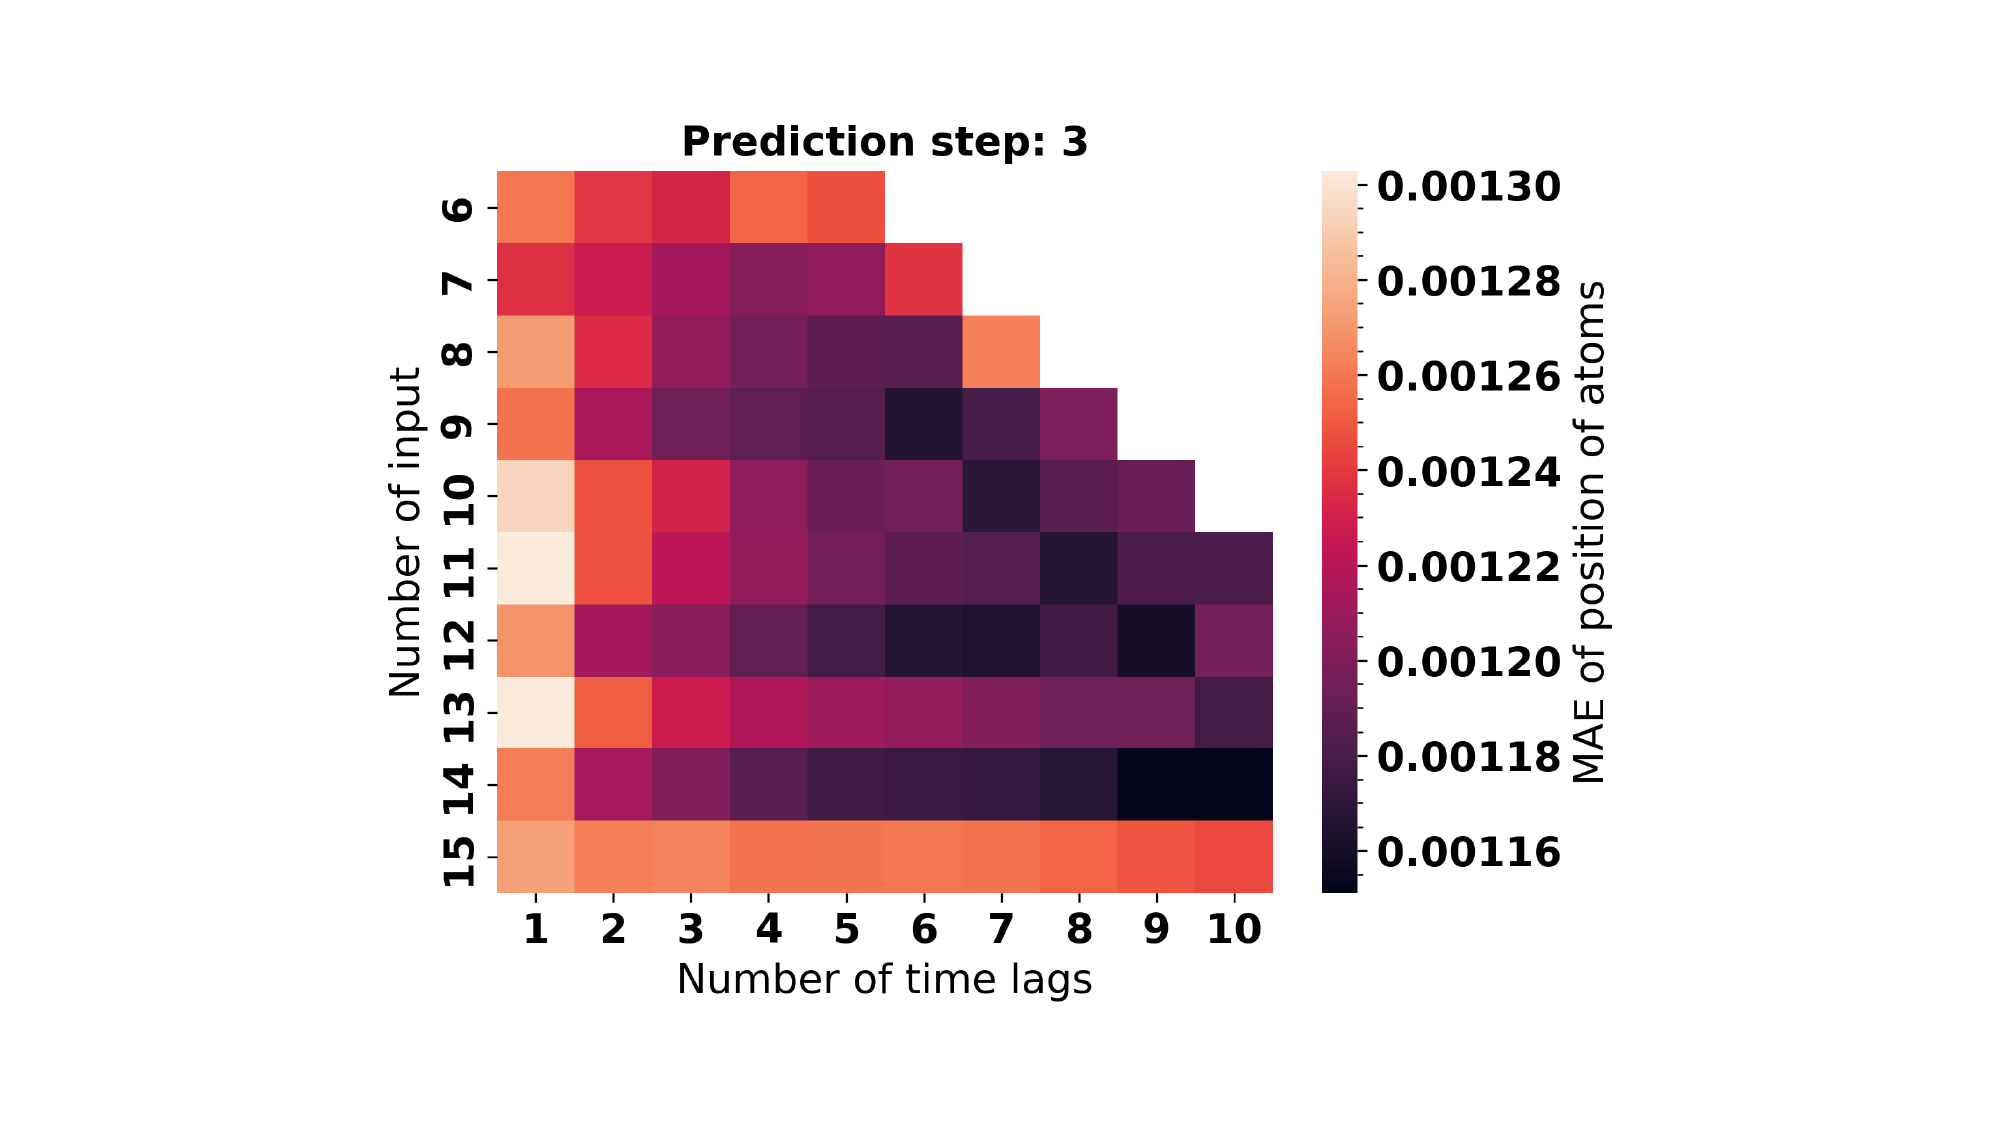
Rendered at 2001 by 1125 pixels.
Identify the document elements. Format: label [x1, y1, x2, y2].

list [369, 105, 1631, 1020]
